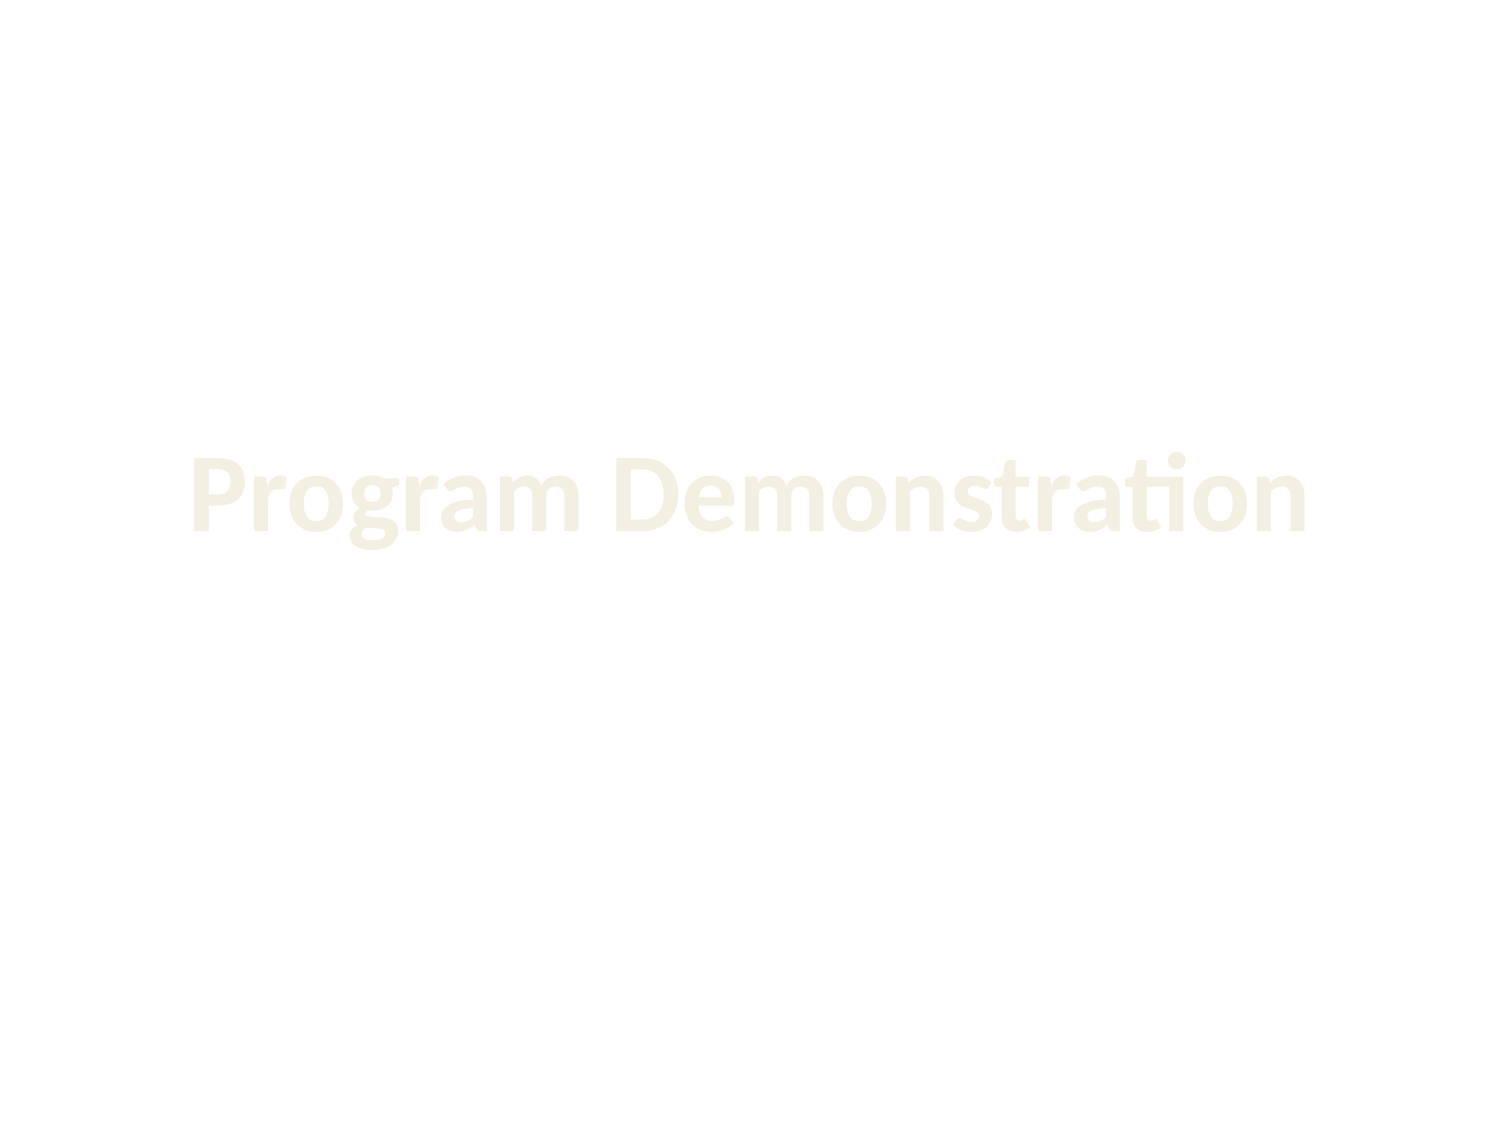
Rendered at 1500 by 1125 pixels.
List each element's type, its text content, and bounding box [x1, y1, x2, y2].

text_box Program Demonstration [173, 410, 1327, 561]
